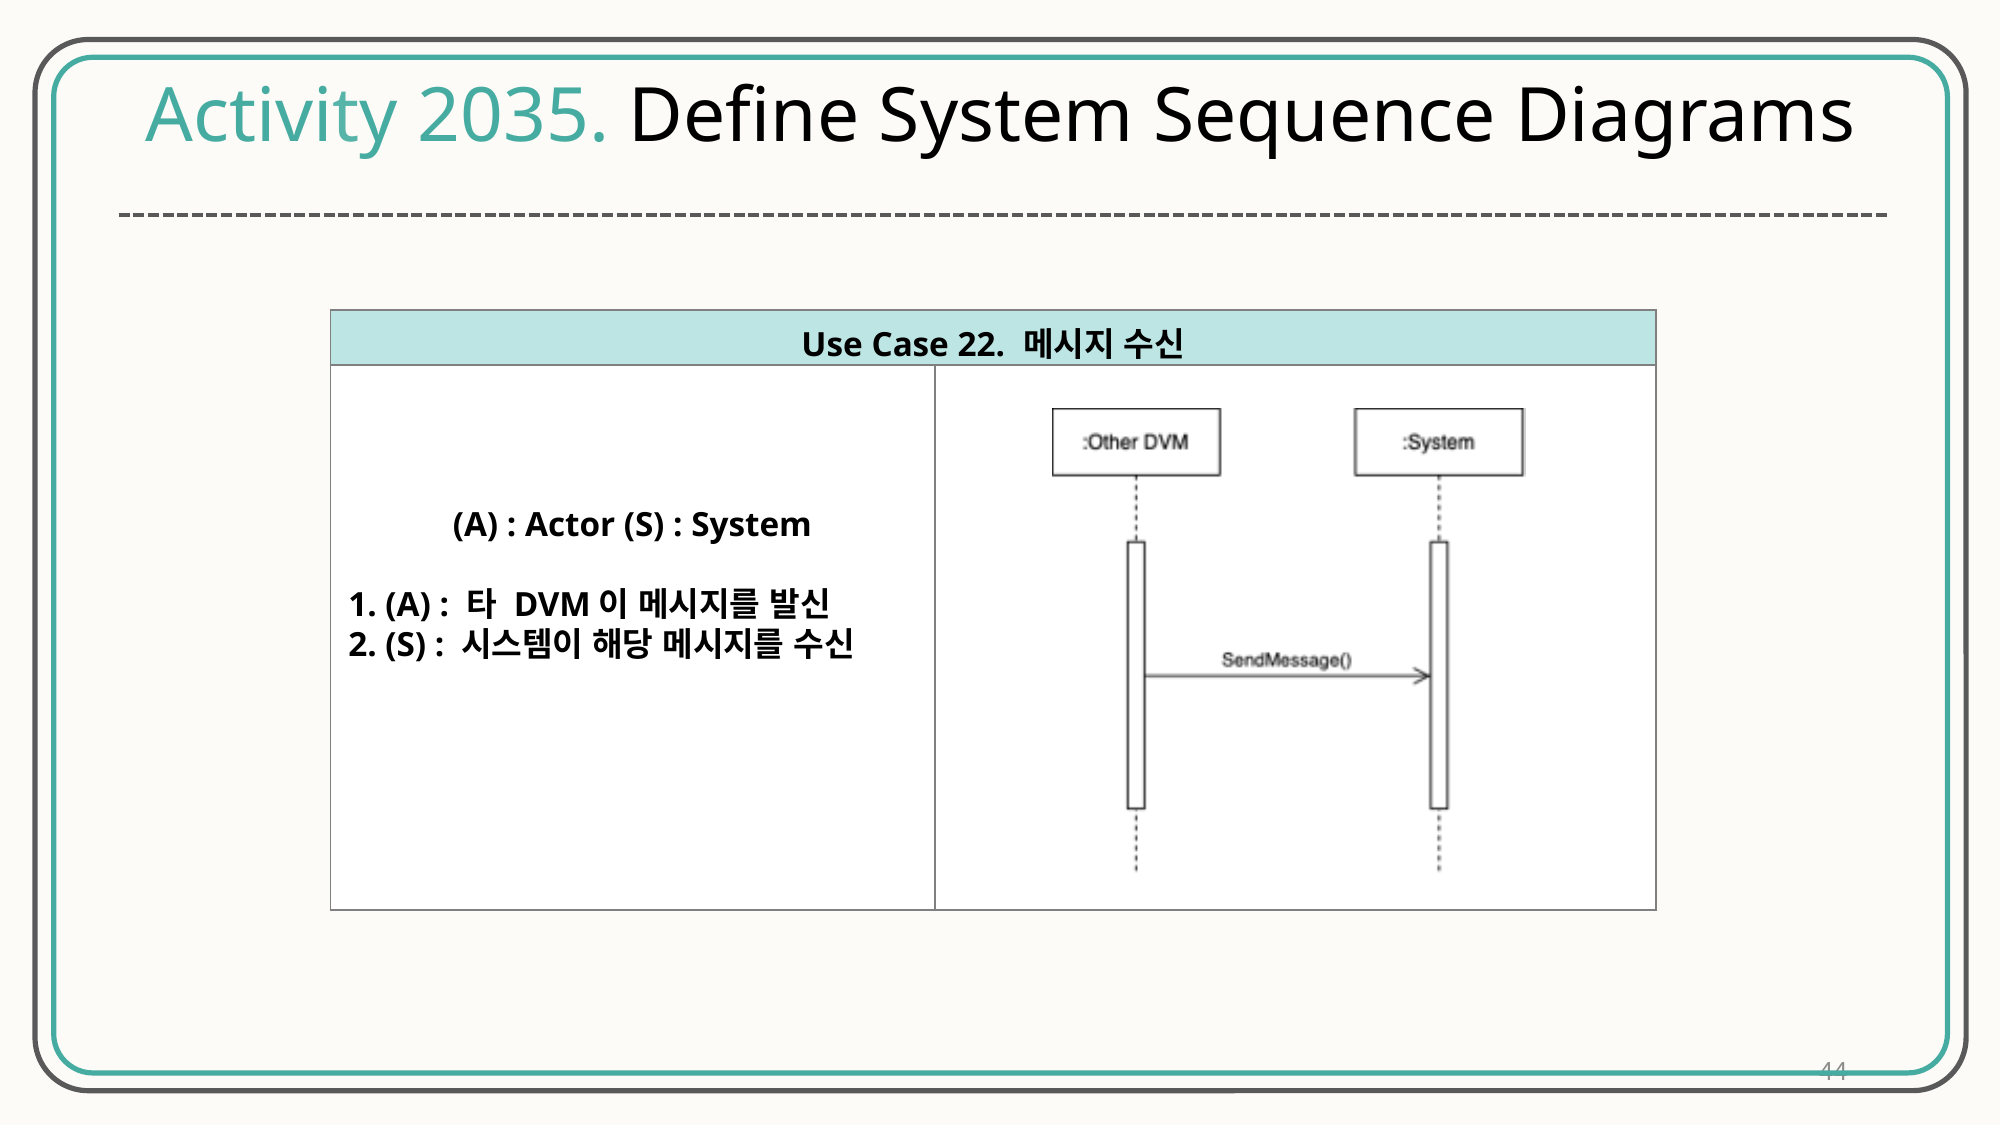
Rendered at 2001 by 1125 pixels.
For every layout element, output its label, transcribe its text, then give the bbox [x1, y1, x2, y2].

slide_number 44 [1412, 1042, 1863, 1103]
picture [1052, 408, 1526, 877]
table_cell (A) : Actor (S) : System [331, 366, 934, 909]
table_header Use Case 22. 메시지 수신 [331, 311, 1655, 364]
text_box 1. (A) : 타 DVM이 메시지를 발신 2. (S) : 시스템이 해당 메시지를 수신 [333, 575, 918, 671]
text_box [33, 38, 1968, 1092]
table_cell [936, 366, 1655, 909]
